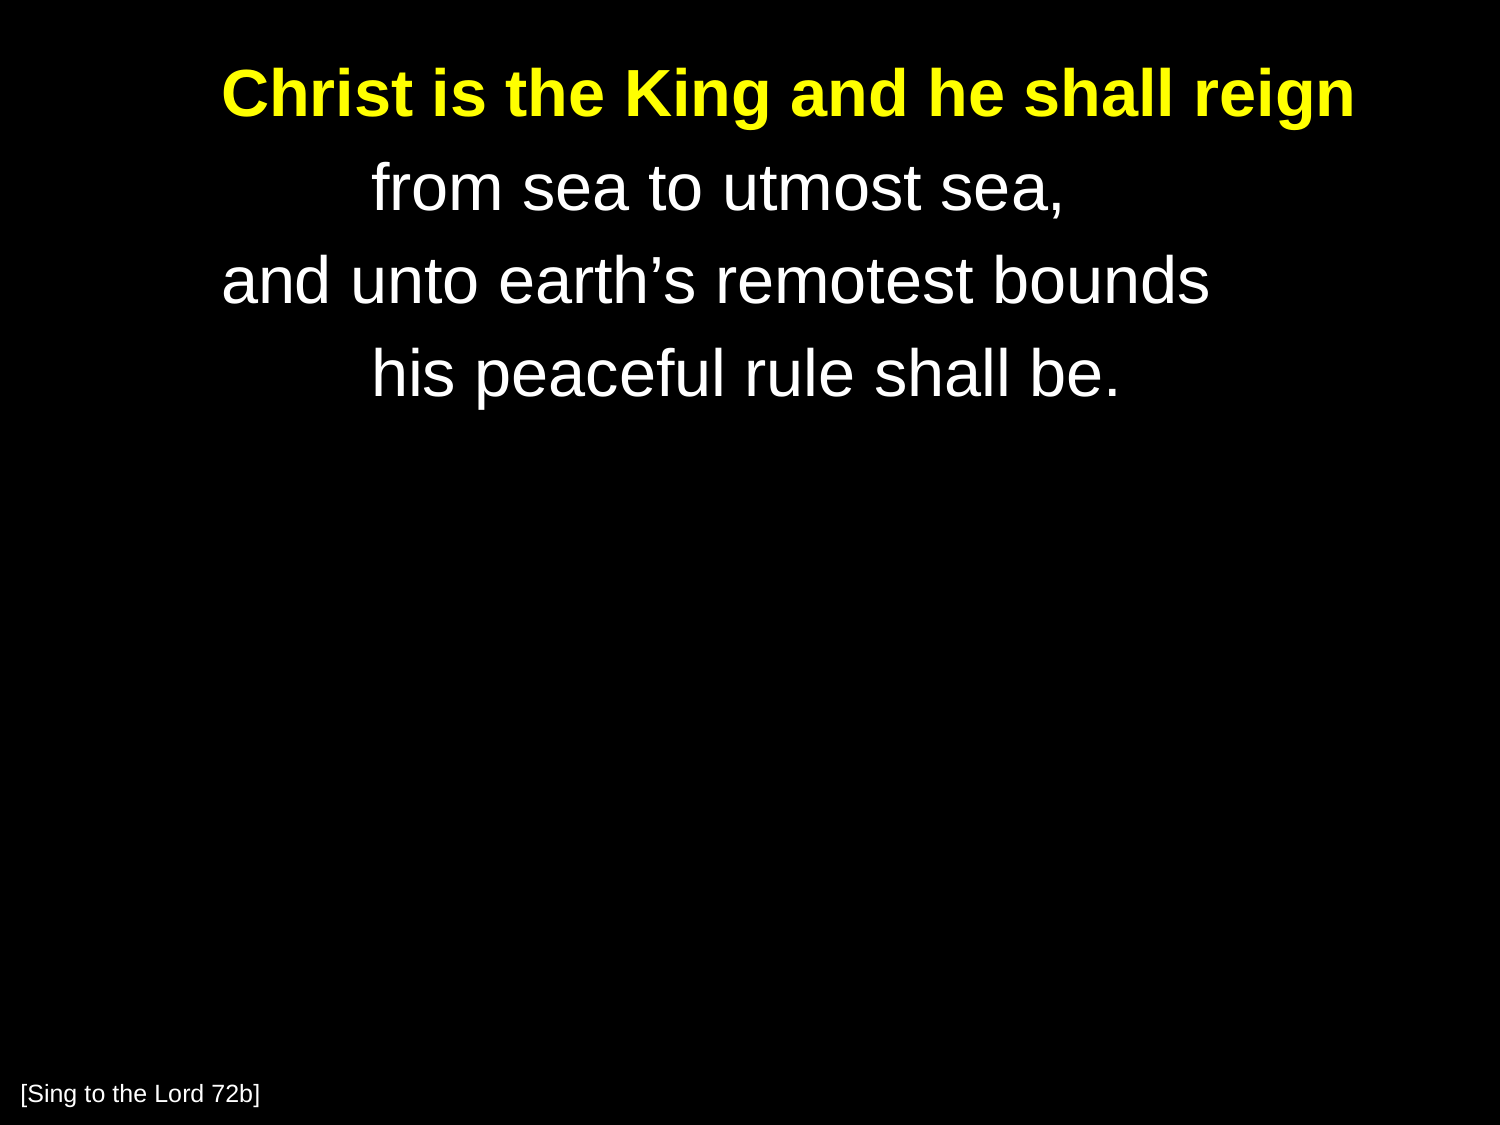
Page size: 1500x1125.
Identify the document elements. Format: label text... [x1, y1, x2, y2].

list Christ is the King and he shall reign from sea to utmost sea, and unto earth’s remotest bounds his peaceful rule shall be. [0, 42, 1500, 1047]
text_box [Sing to the Lord 72b] [5, 1070, 526, 1115]
